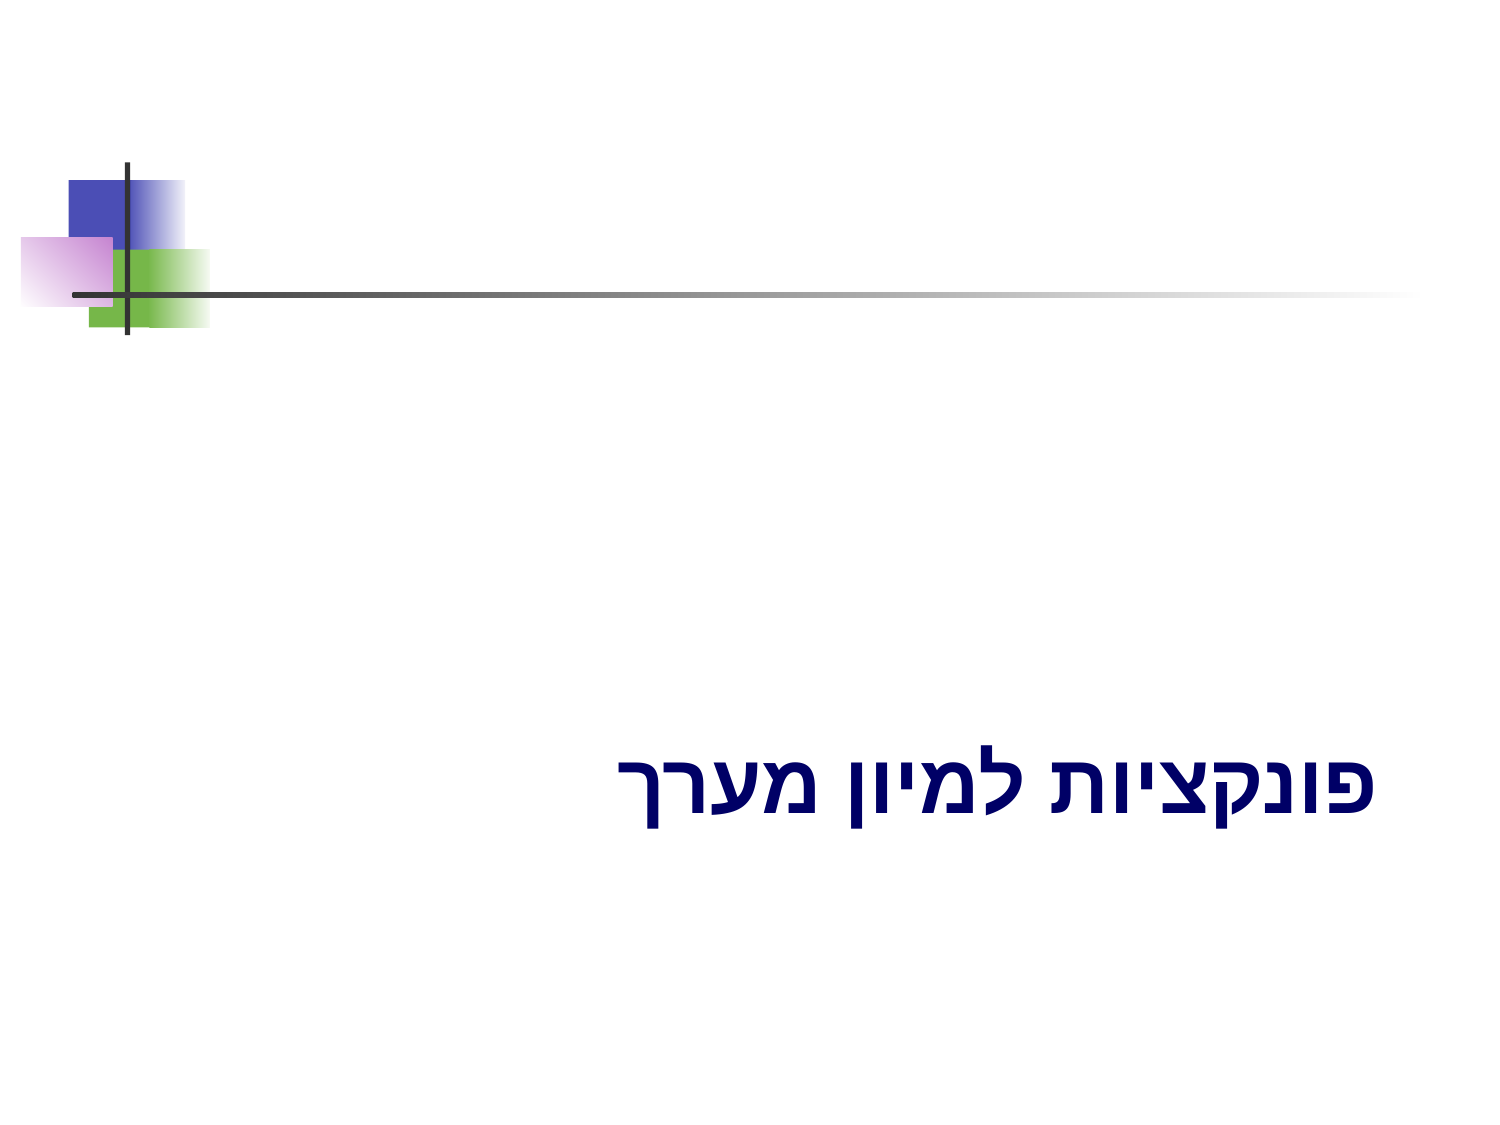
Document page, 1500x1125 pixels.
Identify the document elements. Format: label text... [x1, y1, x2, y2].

title פונקציות למיון מערך [118, 722, 1394, 947]
